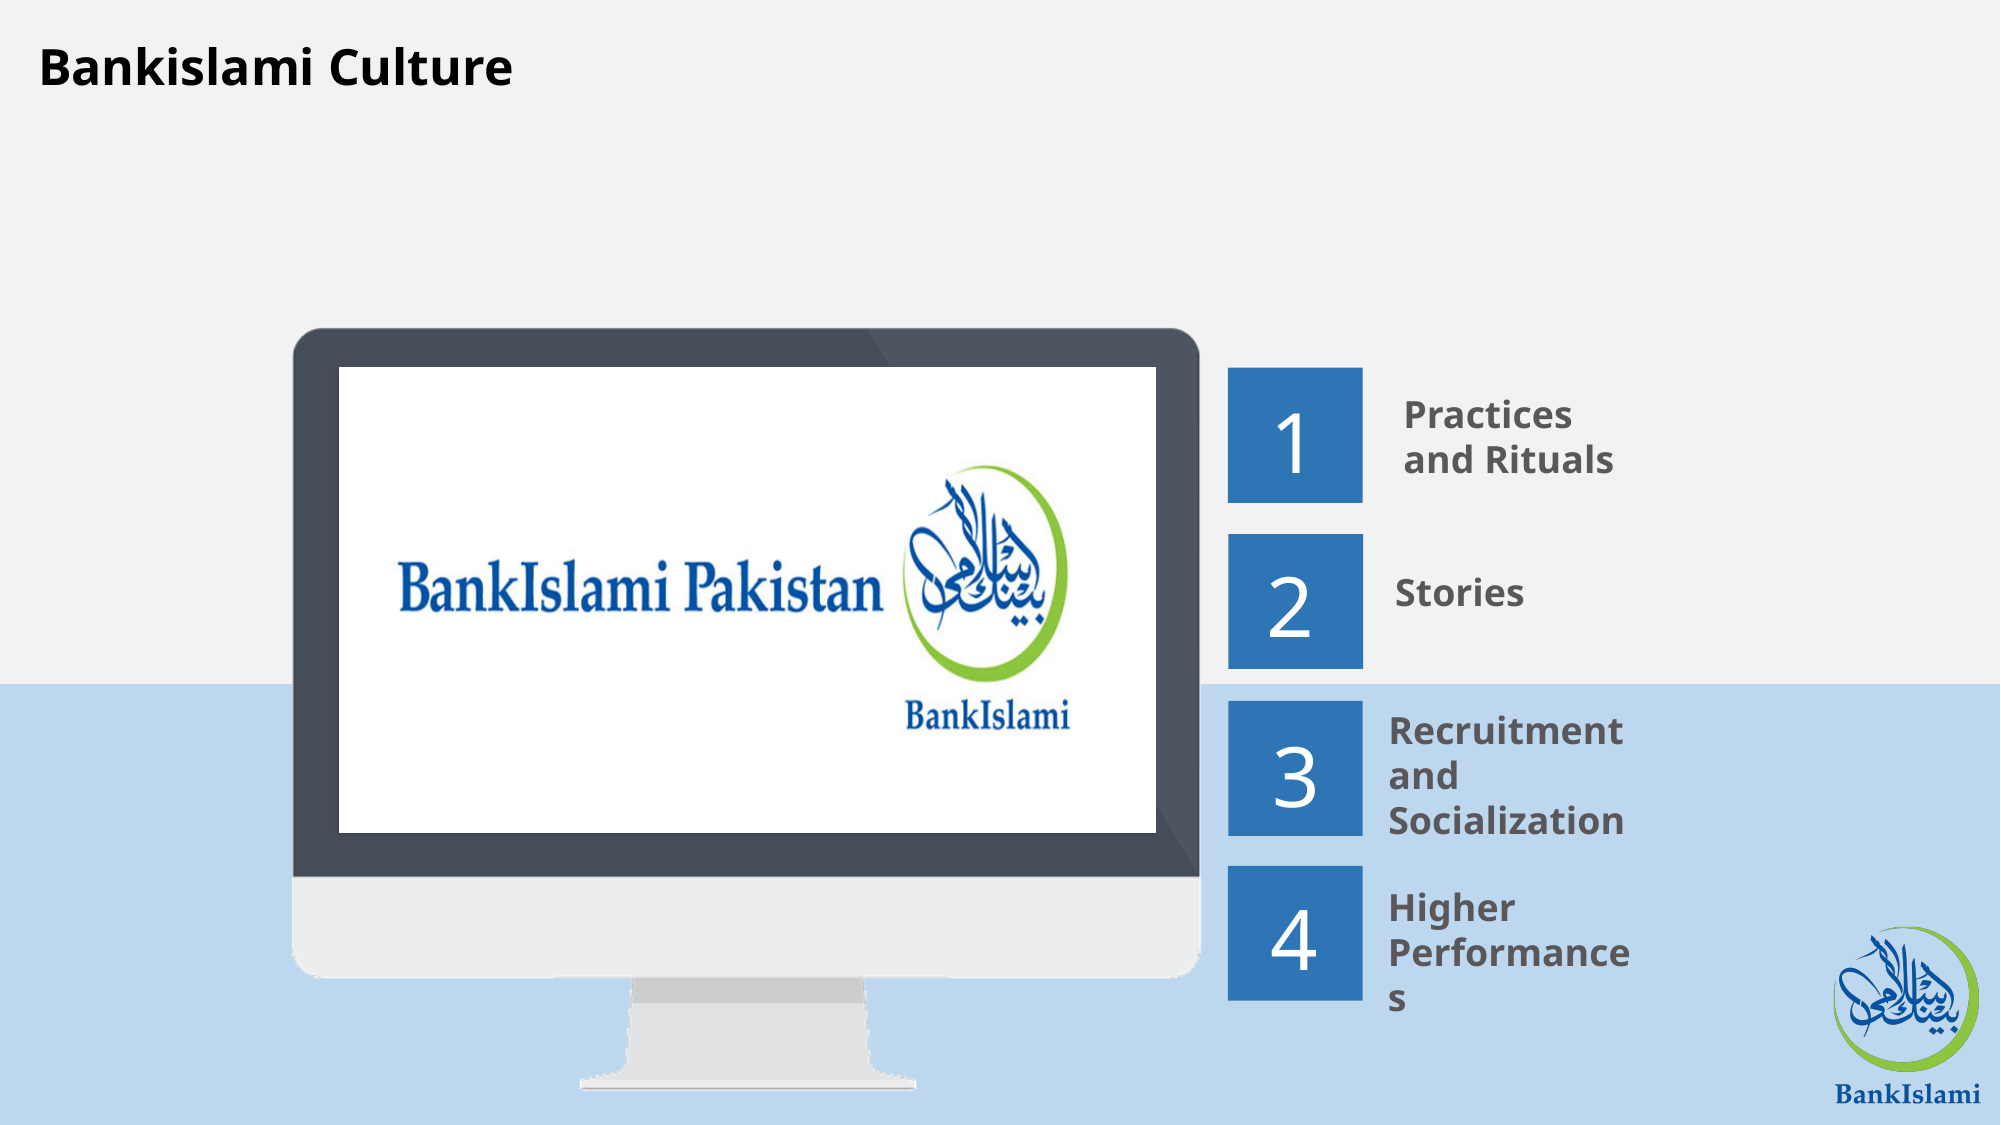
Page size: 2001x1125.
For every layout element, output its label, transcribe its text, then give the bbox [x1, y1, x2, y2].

text_box [0, 0, 2000, 683]
text_box Practices and Rituals [1388, 383, 1664, 488]
text_box [1228, 533, 1364, 670]
text_box Higher Performances [1373, 876, 1649, 1027]
text_box Bankislami Culture [23, 27, 1066, 103]
text_box [1228, 865, 1364, 1002]
text_box 3 [1257, 716, 1335, 832]
text_box [1228, 367, 1364, 504]
text_box 2 [1251, 547, 1329, 662]
text_box [1228, 700, 1364, 837]
text_box 1 [1255, 383, 1333, 499]
text_box Recruitment and Socialization [1373, 700, 1649, 850]
text_box 4 [1255, 879, 1333, 995]
text_box [0, 683, 2000, 1125]
picture [263, 304, 1228, 1107]
picture [1821, 904, 1993, 1125]
text_box Stories [1380, 561, 1656, 622]
